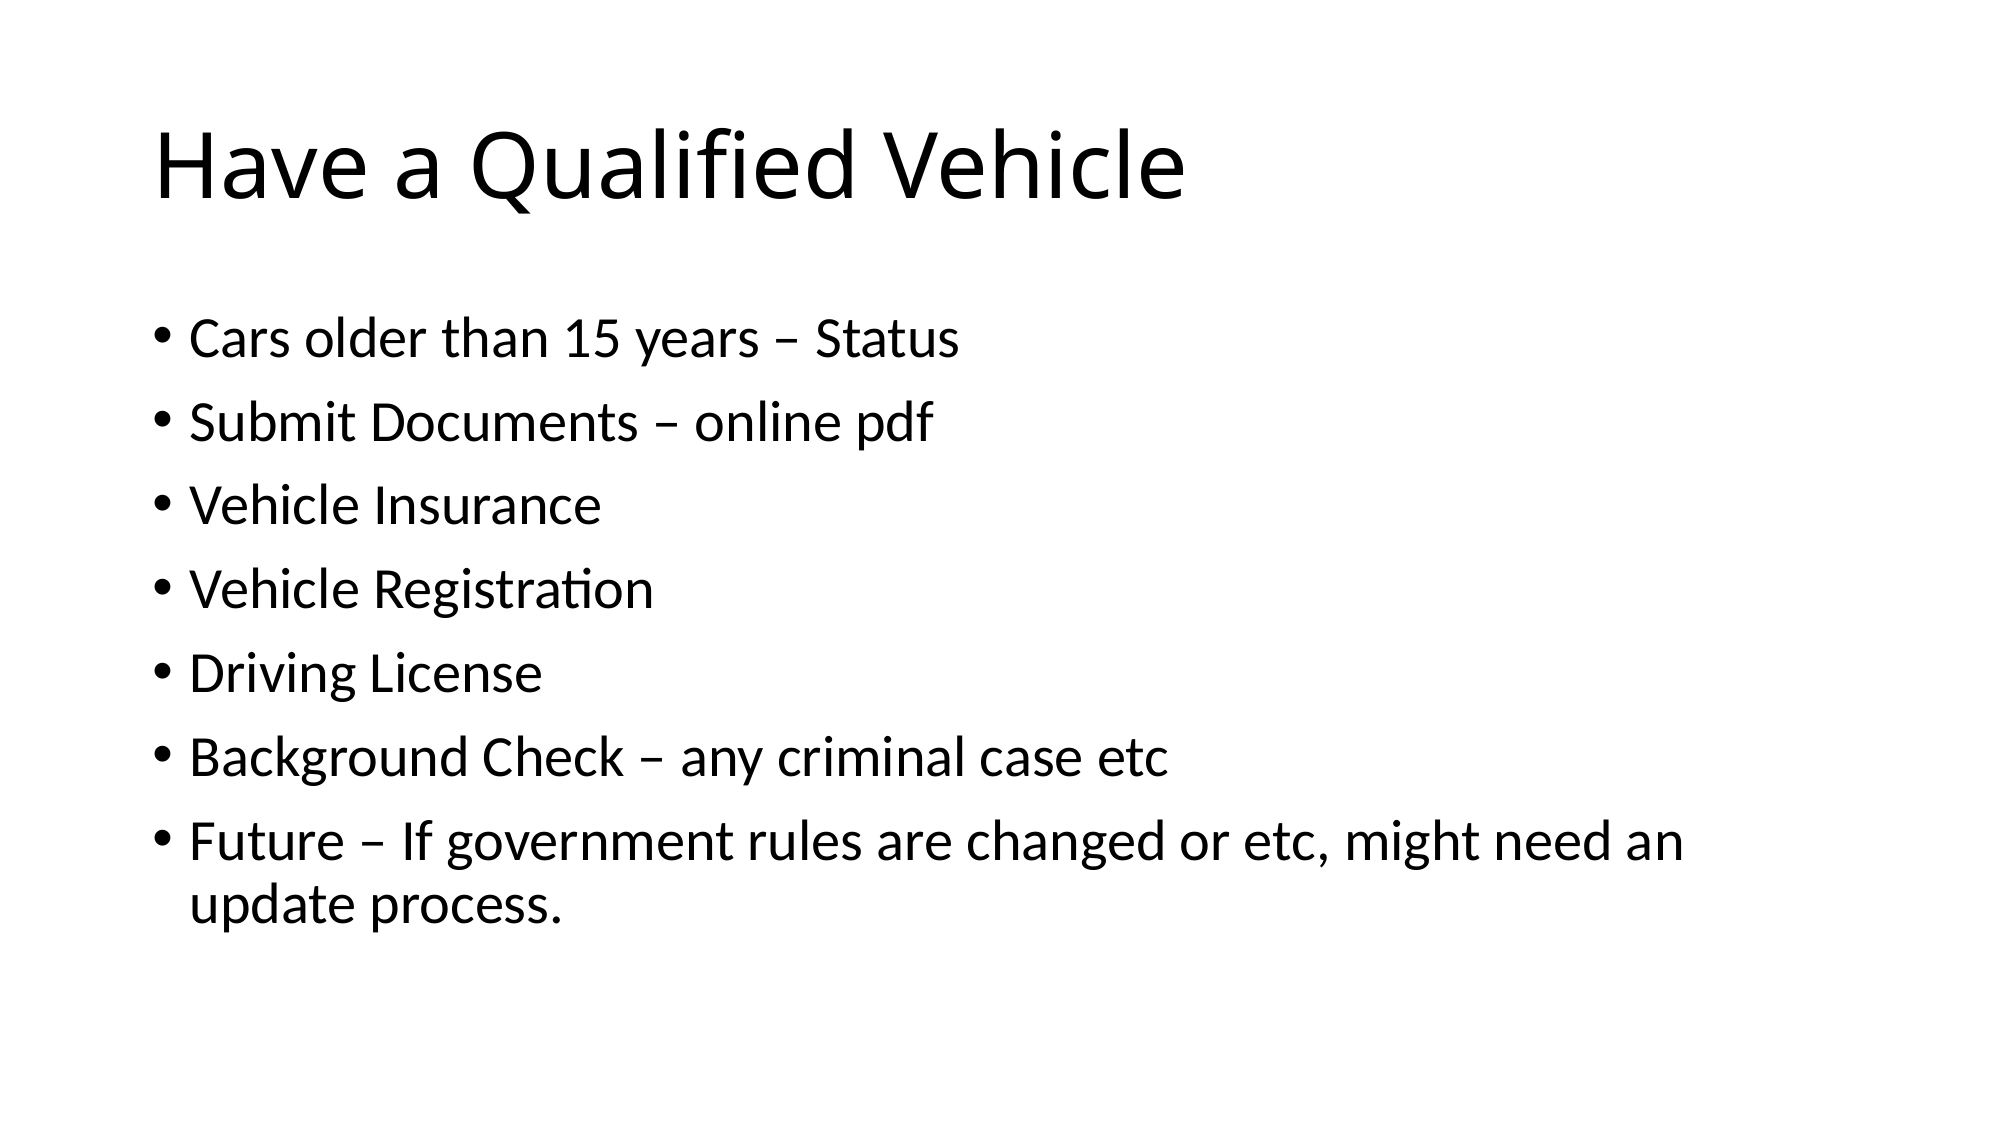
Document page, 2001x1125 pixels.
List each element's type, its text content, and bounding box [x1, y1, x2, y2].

list Cars older than 15 years – Status Submit Documents – online pdf Vehicle Insurance Vehicle Registration Driving License Background Check – any criminal case etc Future – If government rules are changed or etc, might need an update process. [137, 299, 1863, 1014]
title Have a Qualified Vehicle [137, 59, 1863, 278]
